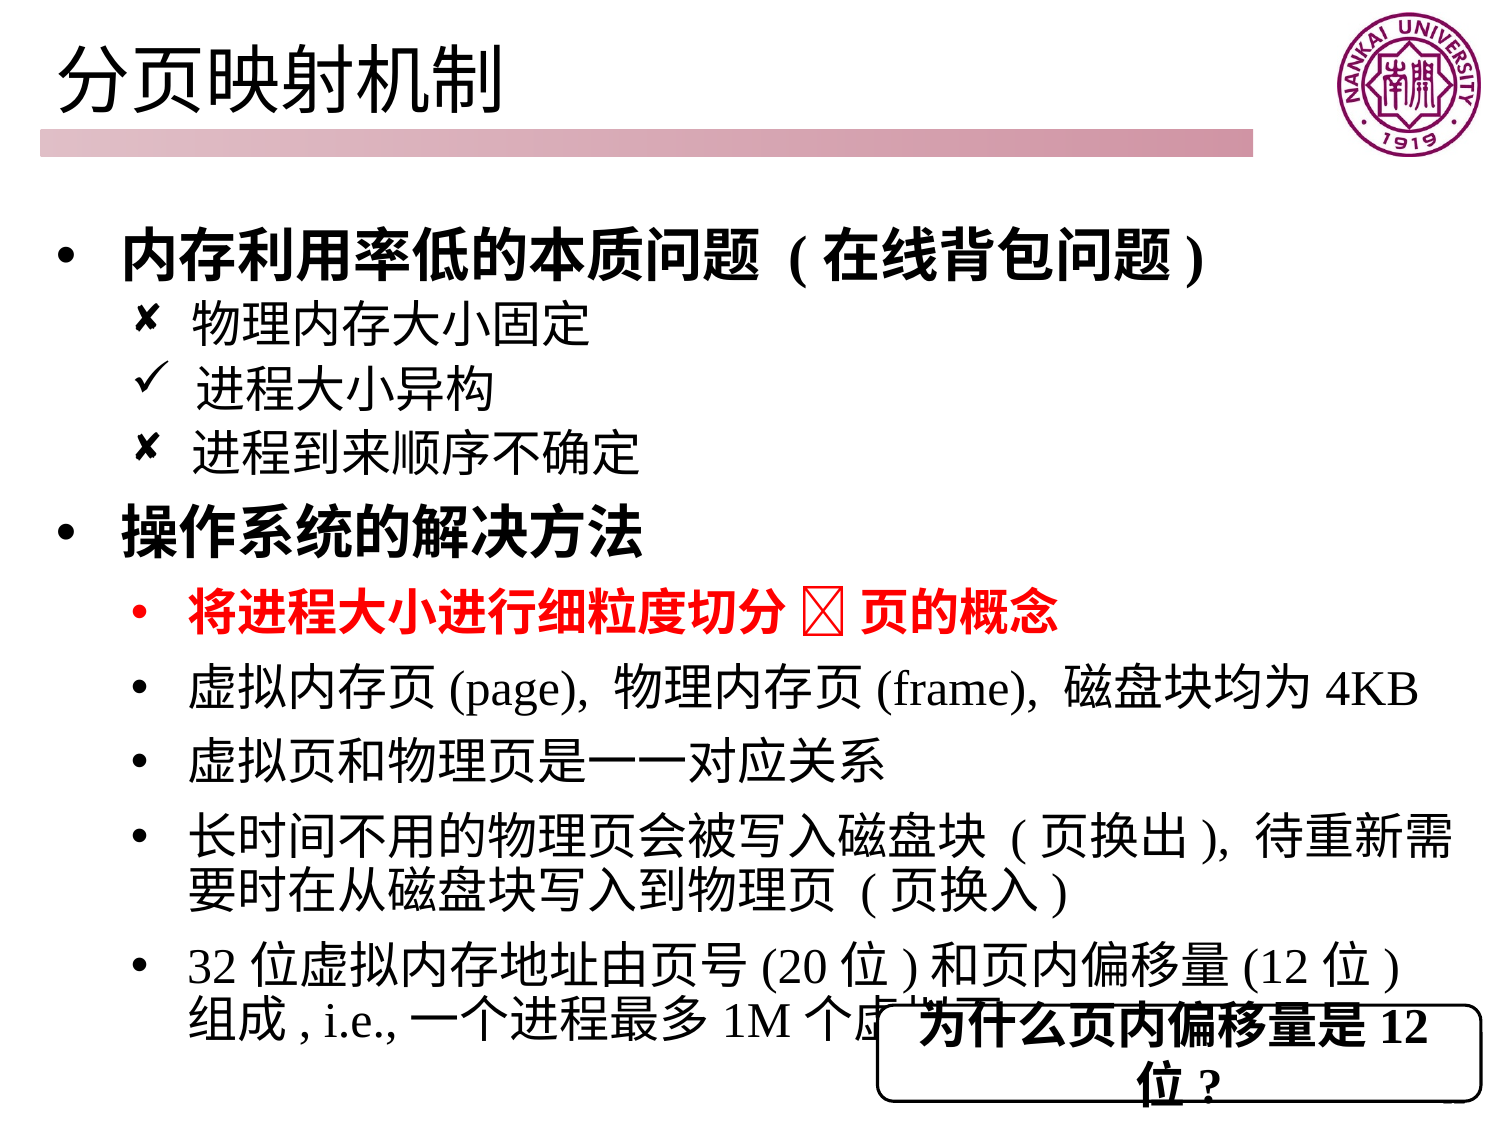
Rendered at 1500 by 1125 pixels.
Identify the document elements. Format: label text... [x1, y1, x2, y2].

list 内存利用率低的本质问题 (在线背包问题) 物理内存大小固定 进程大小异构 进程到来顺序不确定 操作系统的解决方法 将进程大小进行细粒度切分  页的概念 虚拟内存页(page), 物理内存页(frame), 磁盘块均为4KB 虚拟页和物理页是一一对应关系 长时间不用的物理页会被写入磁盘块 (页换出), 待重新需要时在从磁盘块写入到物理页 (页换入) 32位虚拟内存地址由页号(20位)和页内偏移量(12位) 组成, i.e.,一个进程最多1M个虚拟页 [40, 218, 1481, 1042]
slide_number 12 [1143, 1094, 1481, 1125]
text_box 为什么页内偏移量是12位? [876, 1004, 1483, 1103]
title 分页映射机制 [40, 33, 1335, 133]
picture [1337, 12, 1481, 157]
